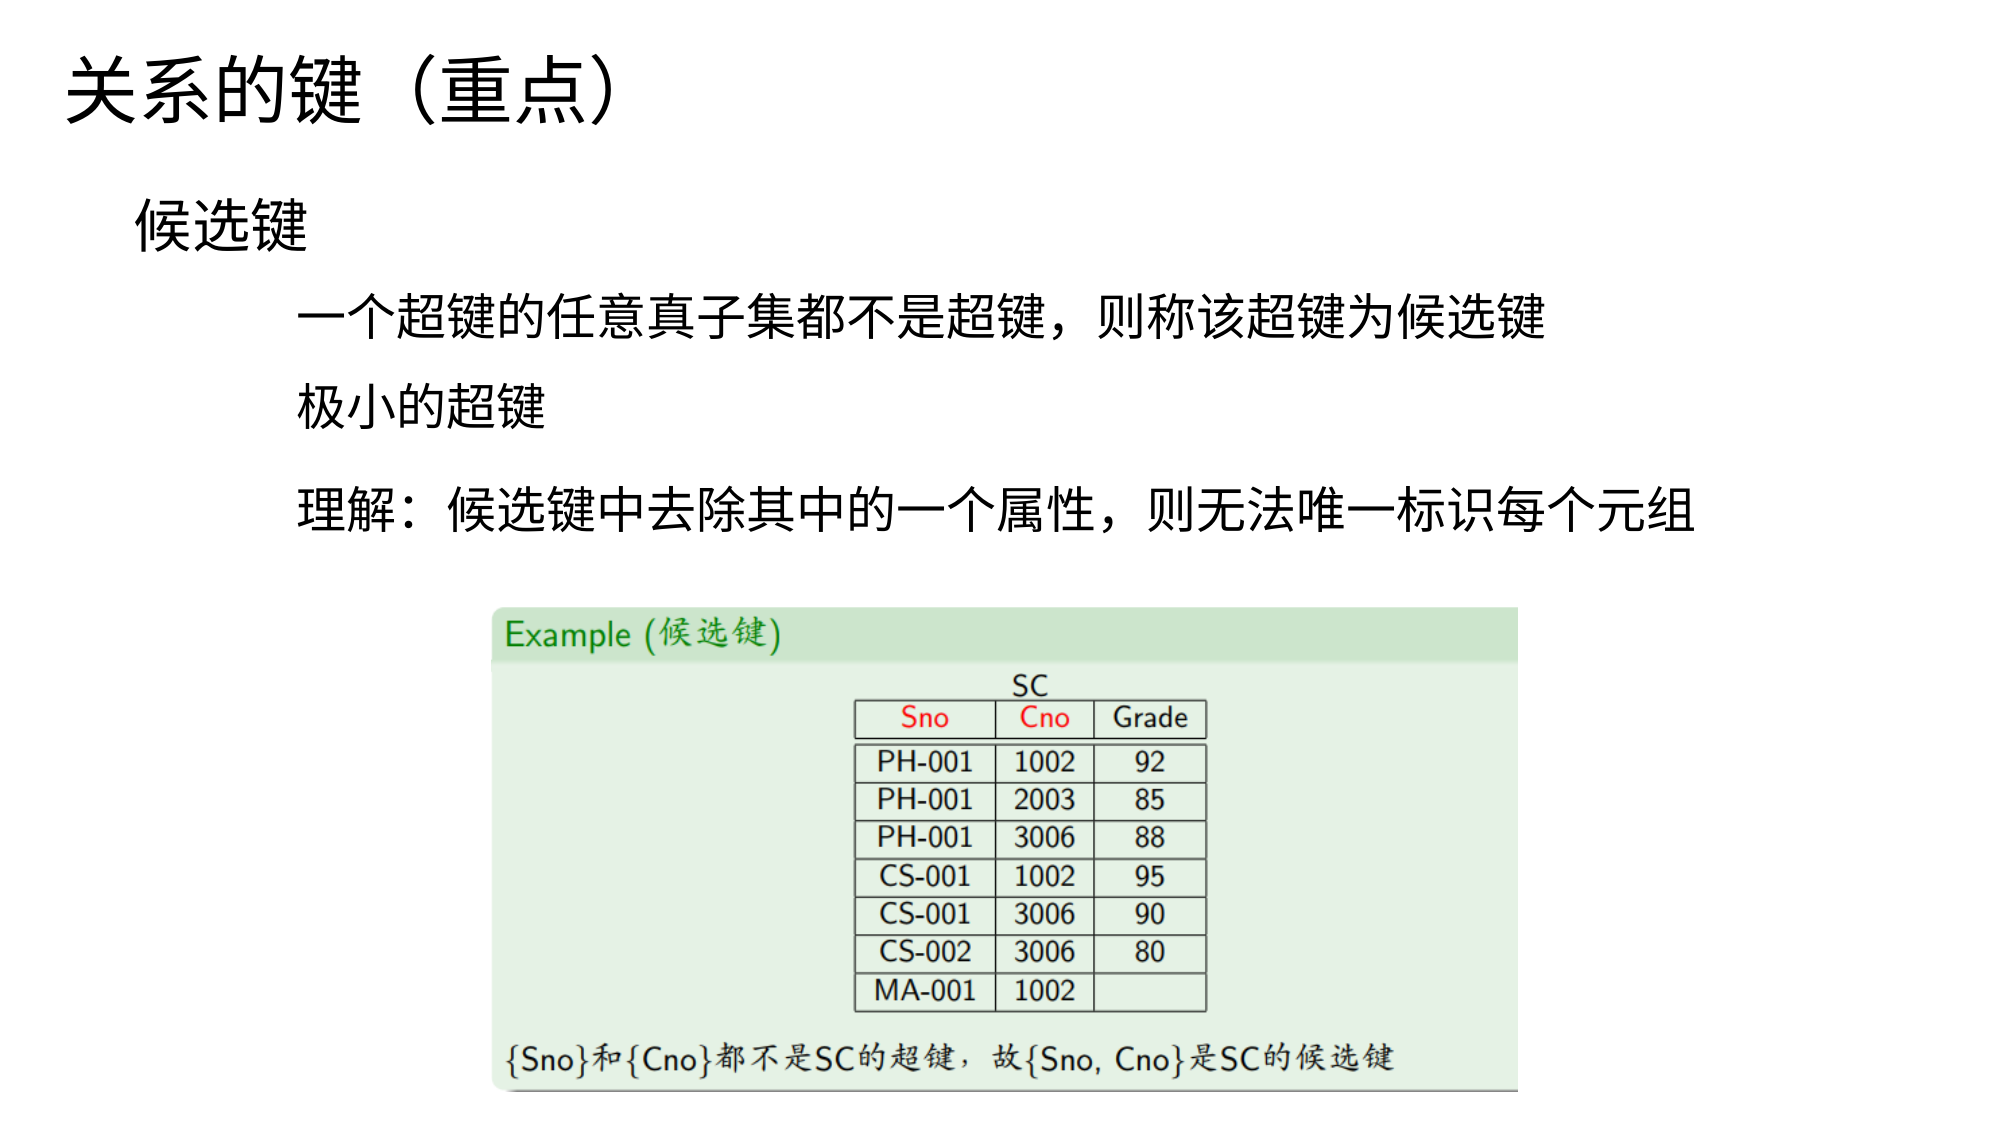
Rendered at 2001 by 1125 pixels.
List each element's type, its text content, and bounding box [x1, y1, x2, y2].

text_box 候选键 [119, 181, 721, 267]
picture [491, 602, 1518, 1093]
text_box 理解：候选键中去除其中的一个属性，则无法唯一标识每个元组 [281, 471, 1728, 546]
text_box 极小的超键 [281, 367, 1639, 443]
text_box 一个超键的任意真子集都不是超键，则称该超键为候选键 [281, 277, 1639, 353]
text_box 关系的键（重点） [49, 36, 679, 142]
